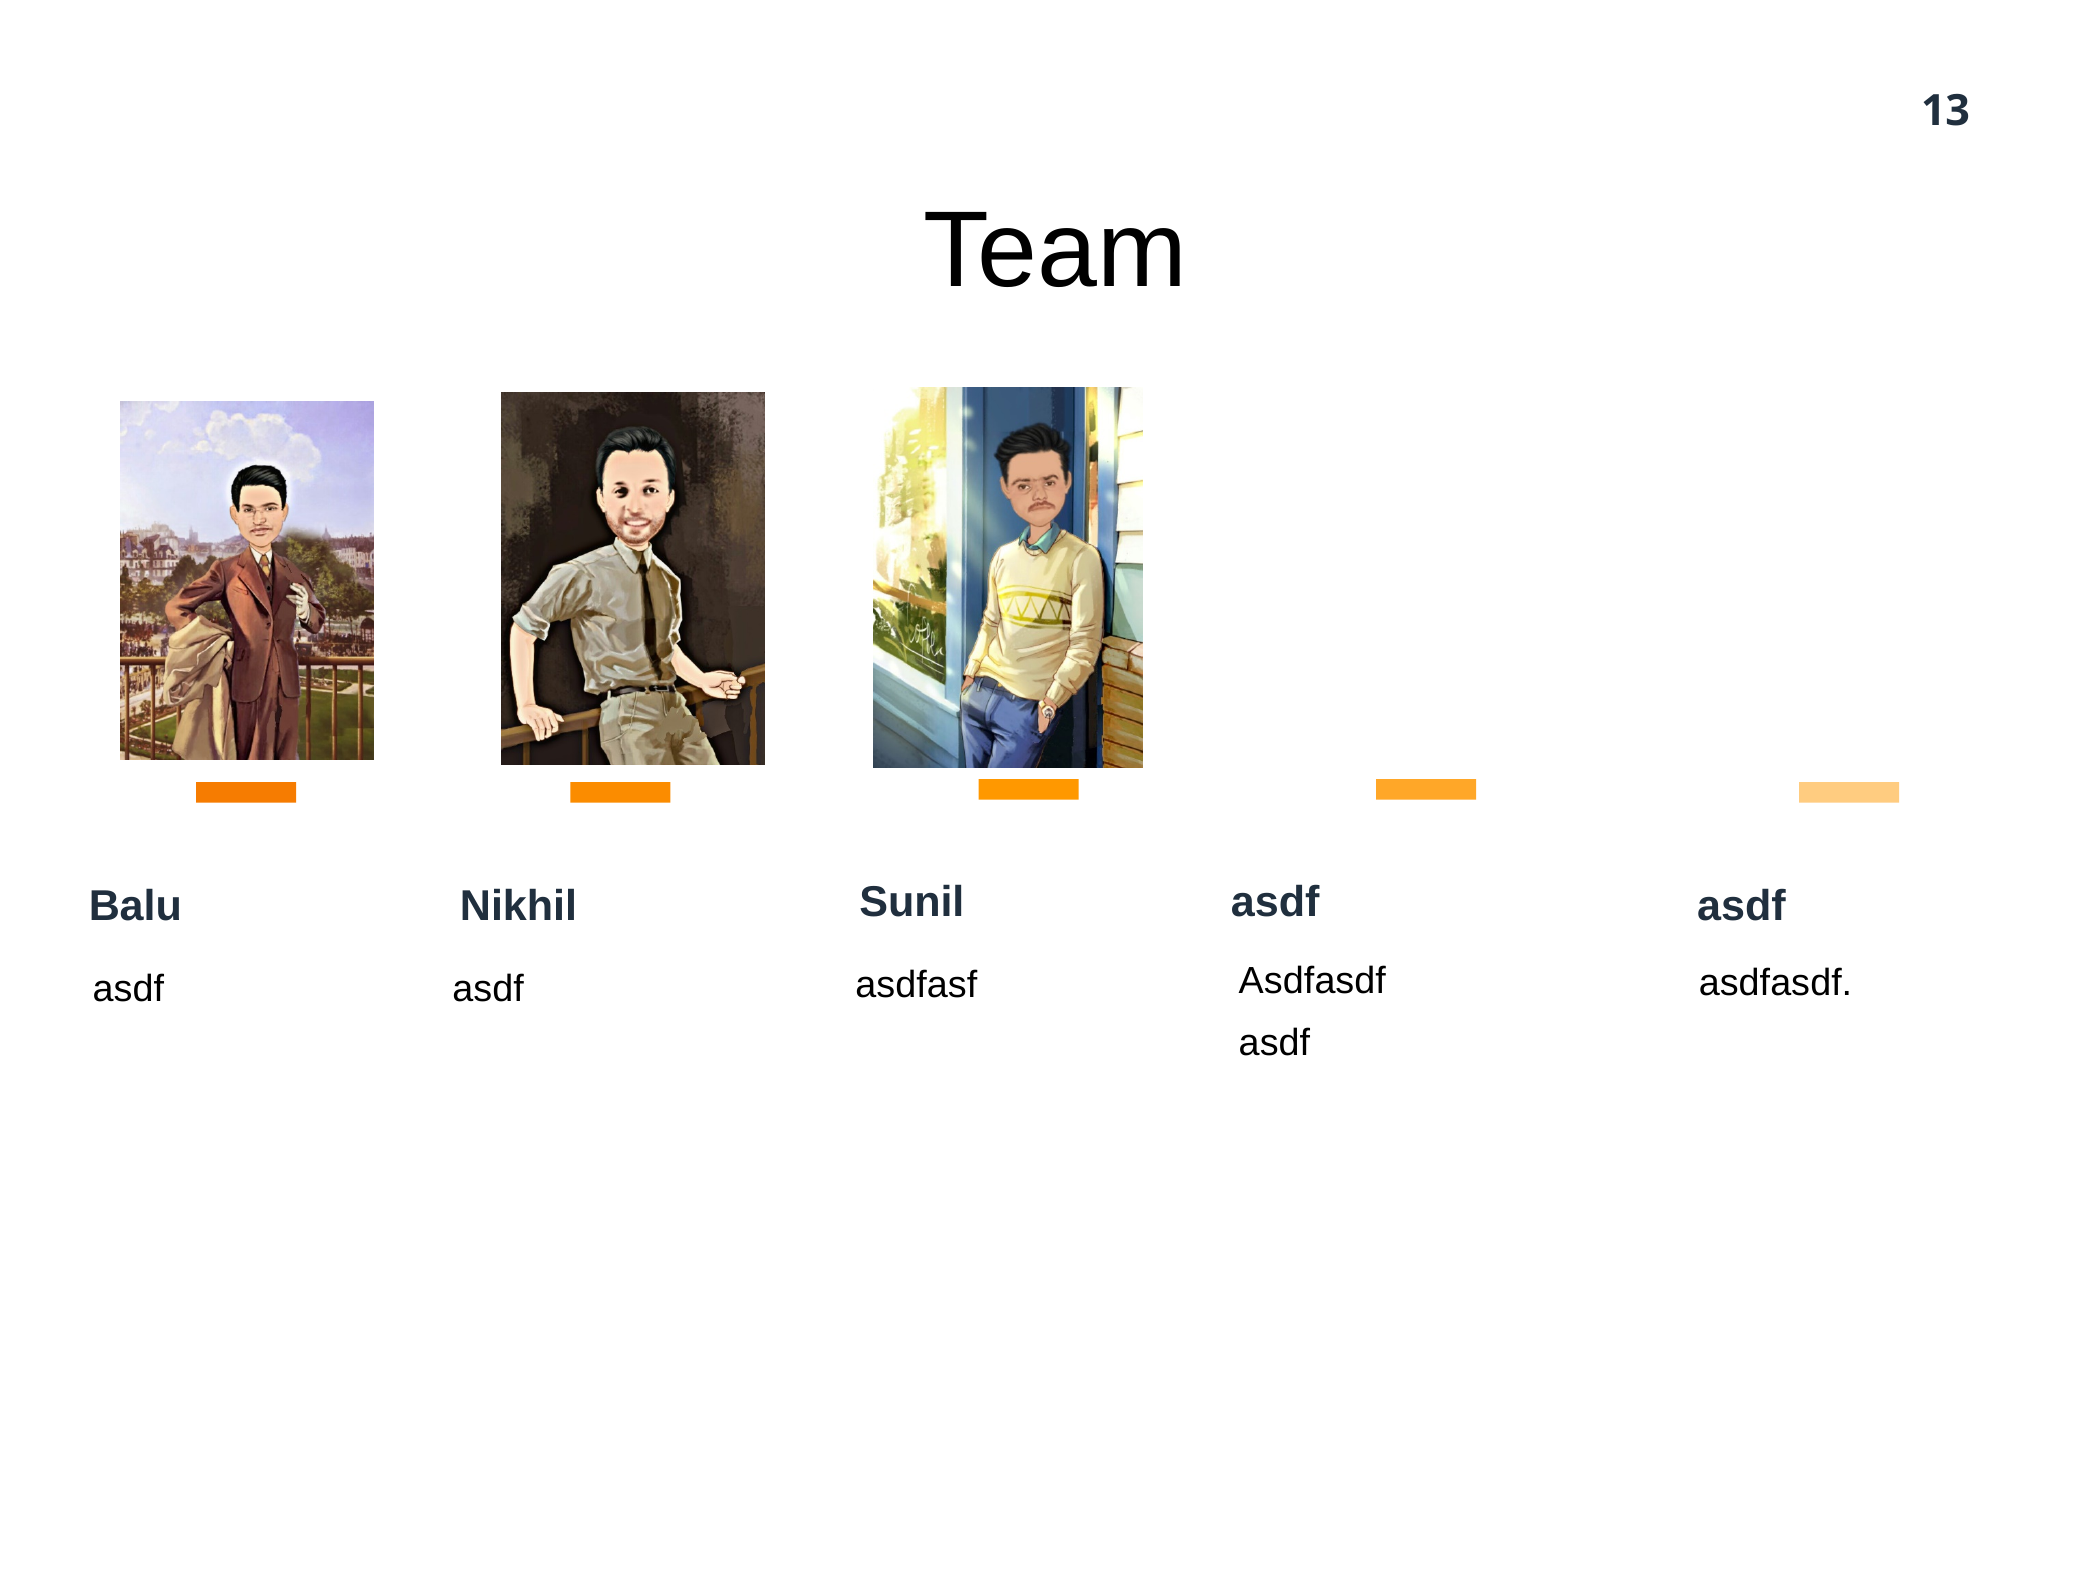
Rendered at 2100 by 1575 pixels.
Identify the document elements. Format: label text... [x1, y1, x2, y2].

text_box [570, 782, 671, 803]
list Nikhil [444, 803, 755, 937]
list Balu [73, 803, 394, 937]
list asdf [1215, 800, 1580, 934]
picture [501, 392, 766, 766]
title Team [105, 191, 2006, 317]
list Sunil [844, 800, 1132, 934]
list Asdfasdf asdf [1223, 953, 1649, 1252]
list asdf [77, 955, 430, 1255]
text_box [1799, 782, 1900, 803]
list asdf [437, 955, 805, 1255]
text_box [978, 779, 1079, 800]
list asdf [1682, 803, 1969, 937]
list asdfasdf. [1684, 955, 2057, 1255]
text_box [1376, 779, 1477, 800]
text_box [196, 782, 297, 803]
picture [872, 387, 1143, 769]
picture [120, 401, 375, 761]
list asdfasf [840, 952, 1216, 1252]
